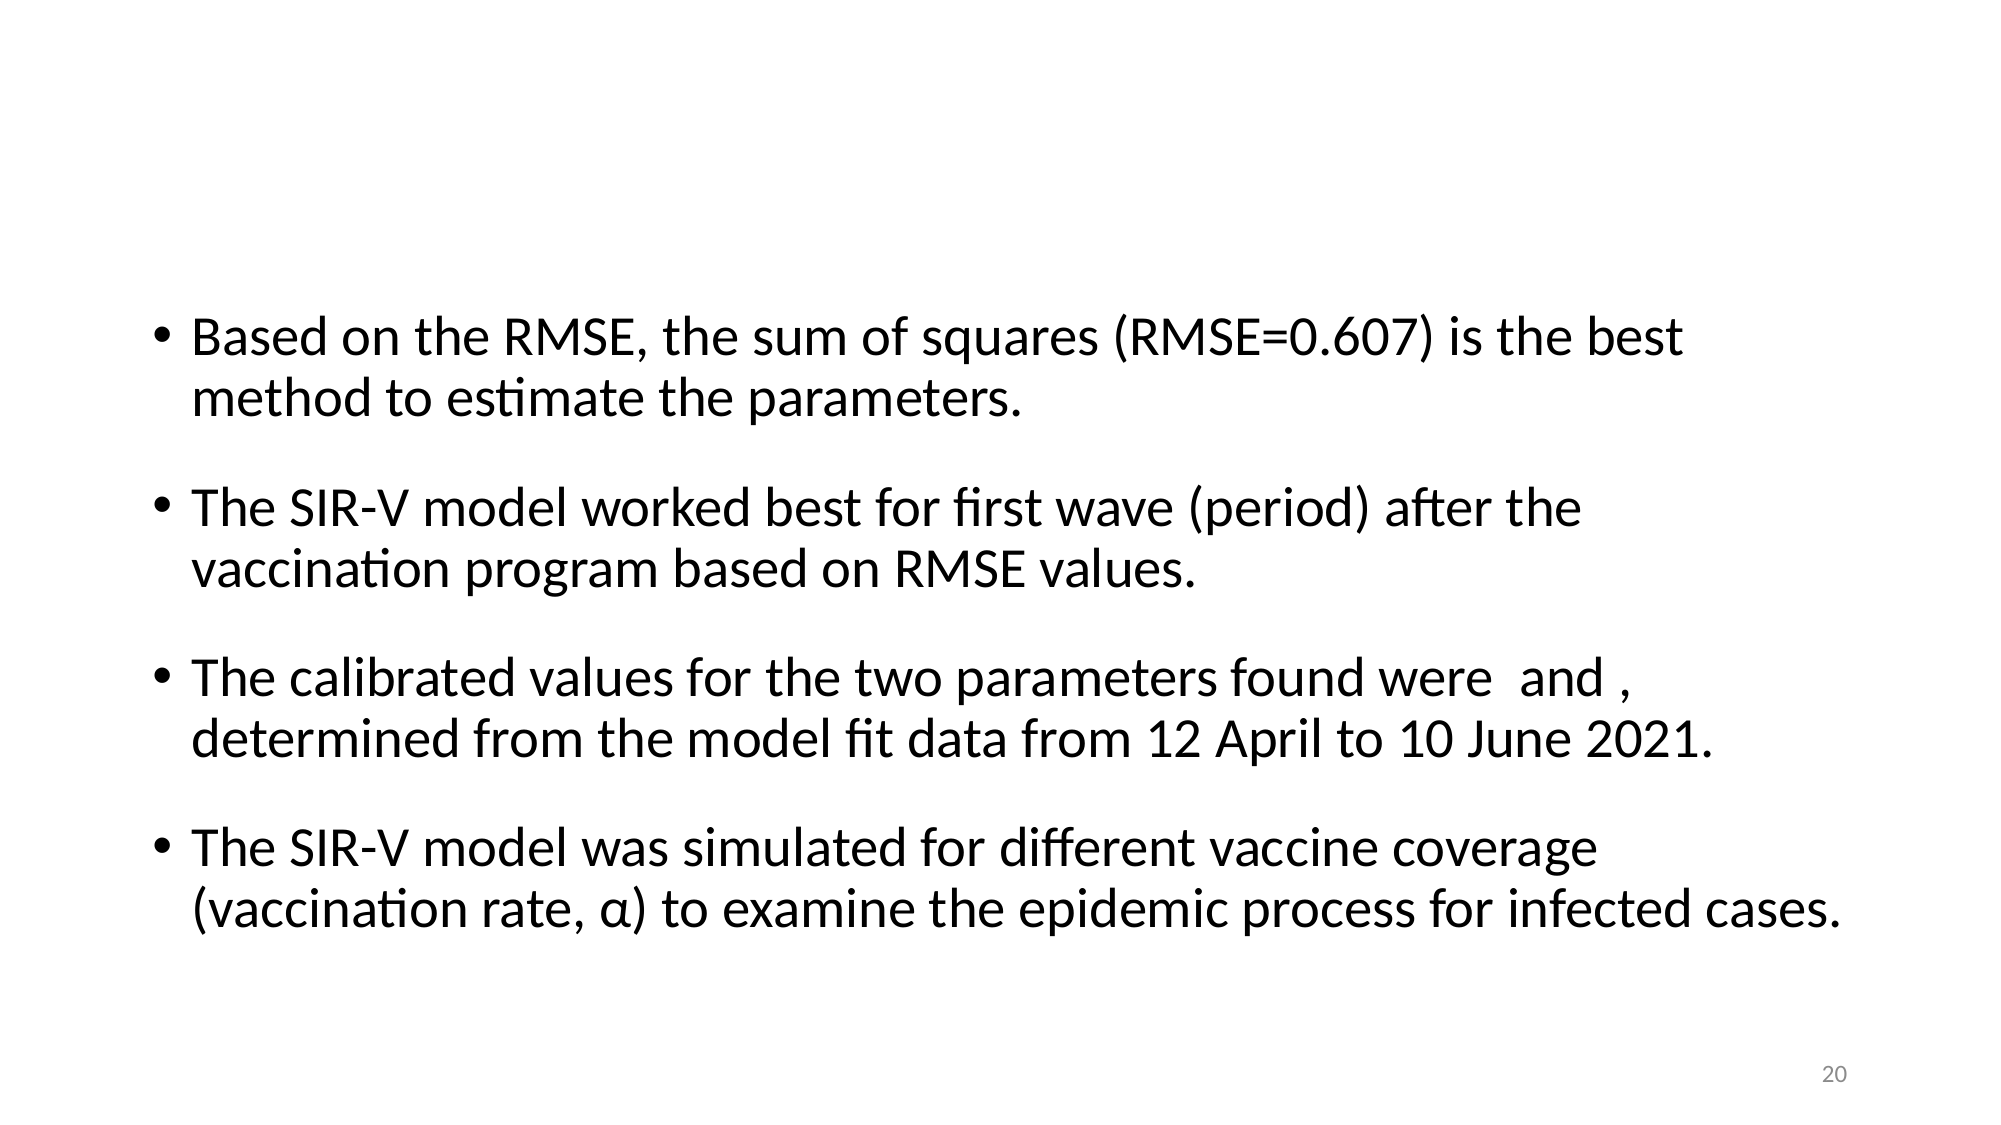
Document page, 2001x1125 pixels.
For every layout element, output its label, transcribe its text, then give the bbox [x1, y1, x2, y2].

slide_number 20 [1412, 1042, 1863, 1103]
